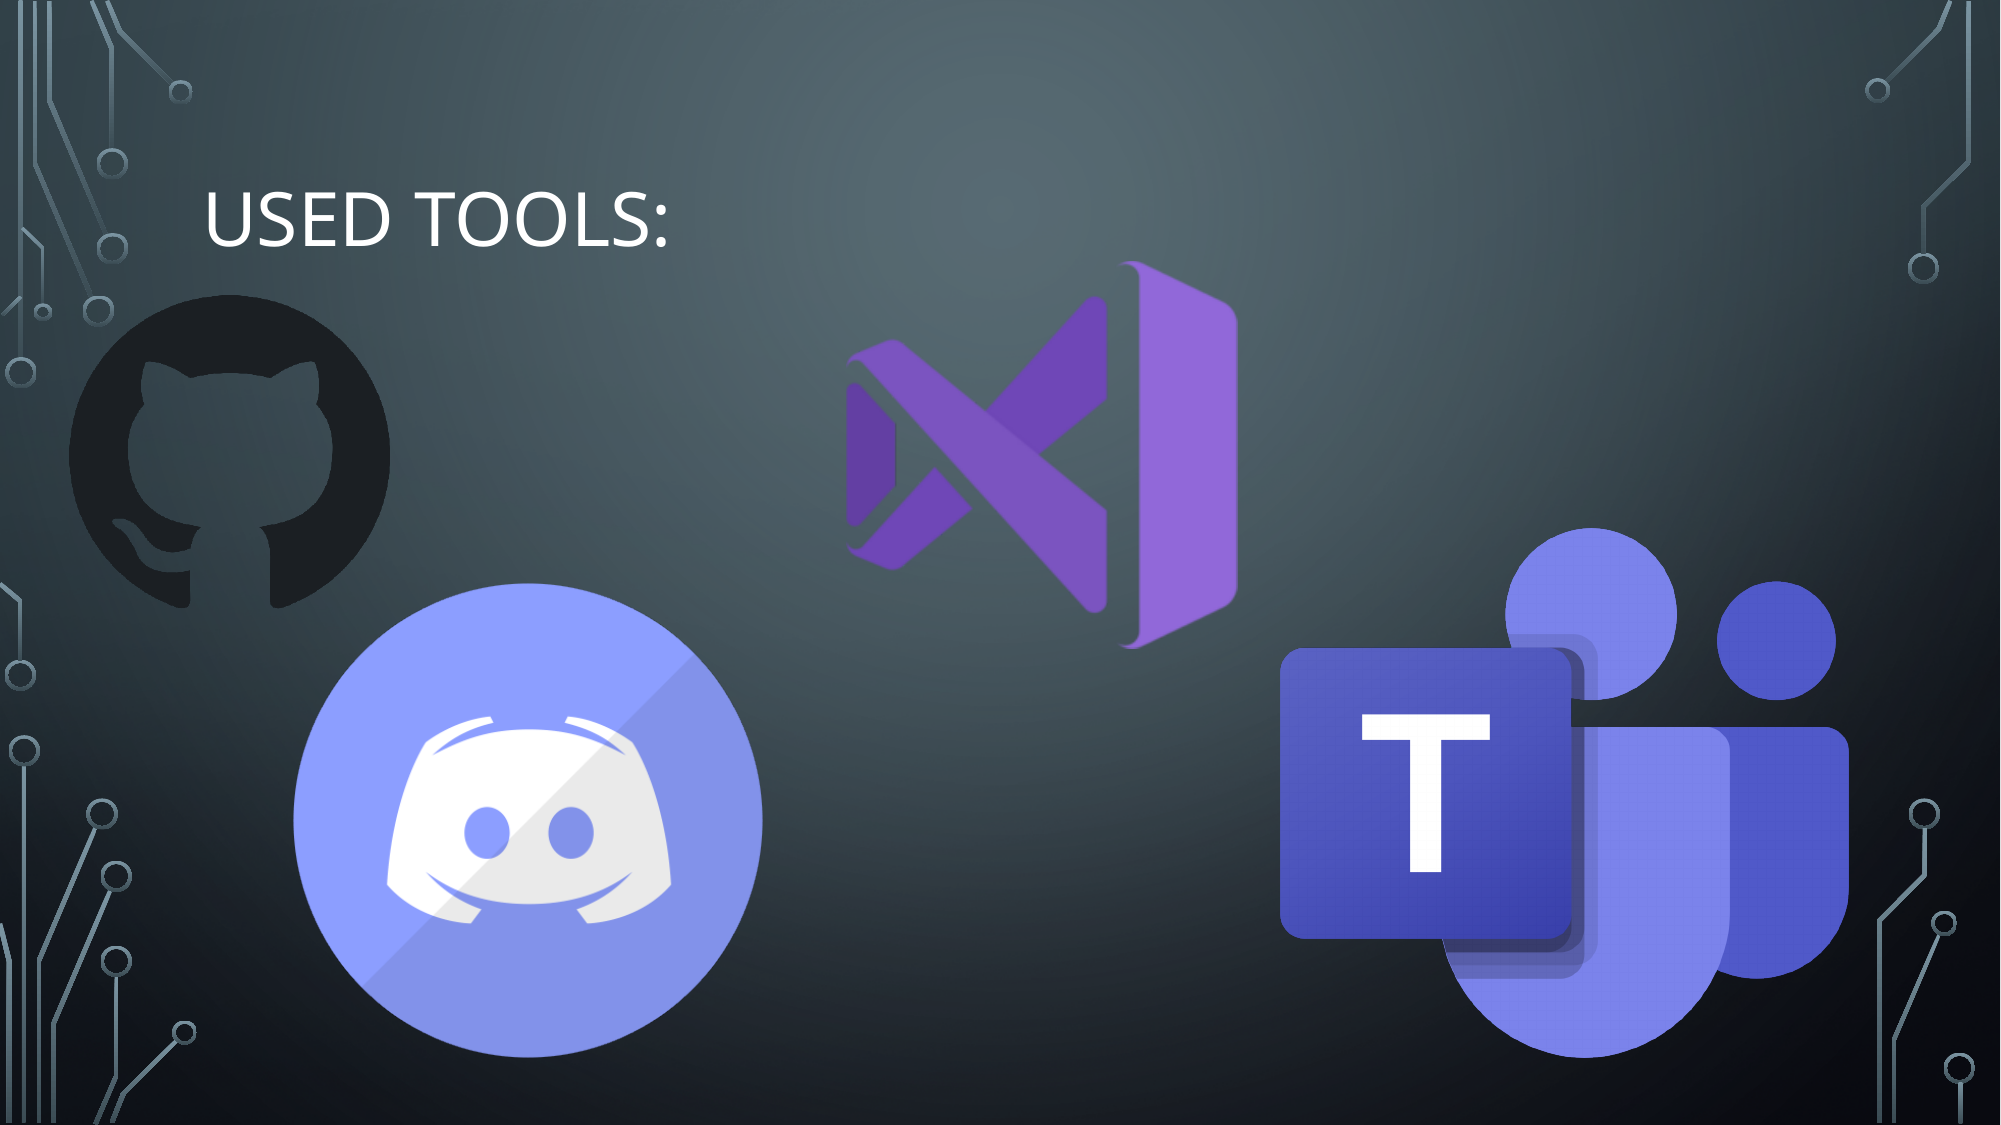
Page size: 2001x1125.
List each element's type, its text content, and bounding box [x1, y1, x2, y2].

picture [846, 261, 1238, 650]
picture [69, 294, 763, 1058]
picture [1280, 528, 1850, 1058]
title USED TOOLS: [187, 101, 1813, 344]
